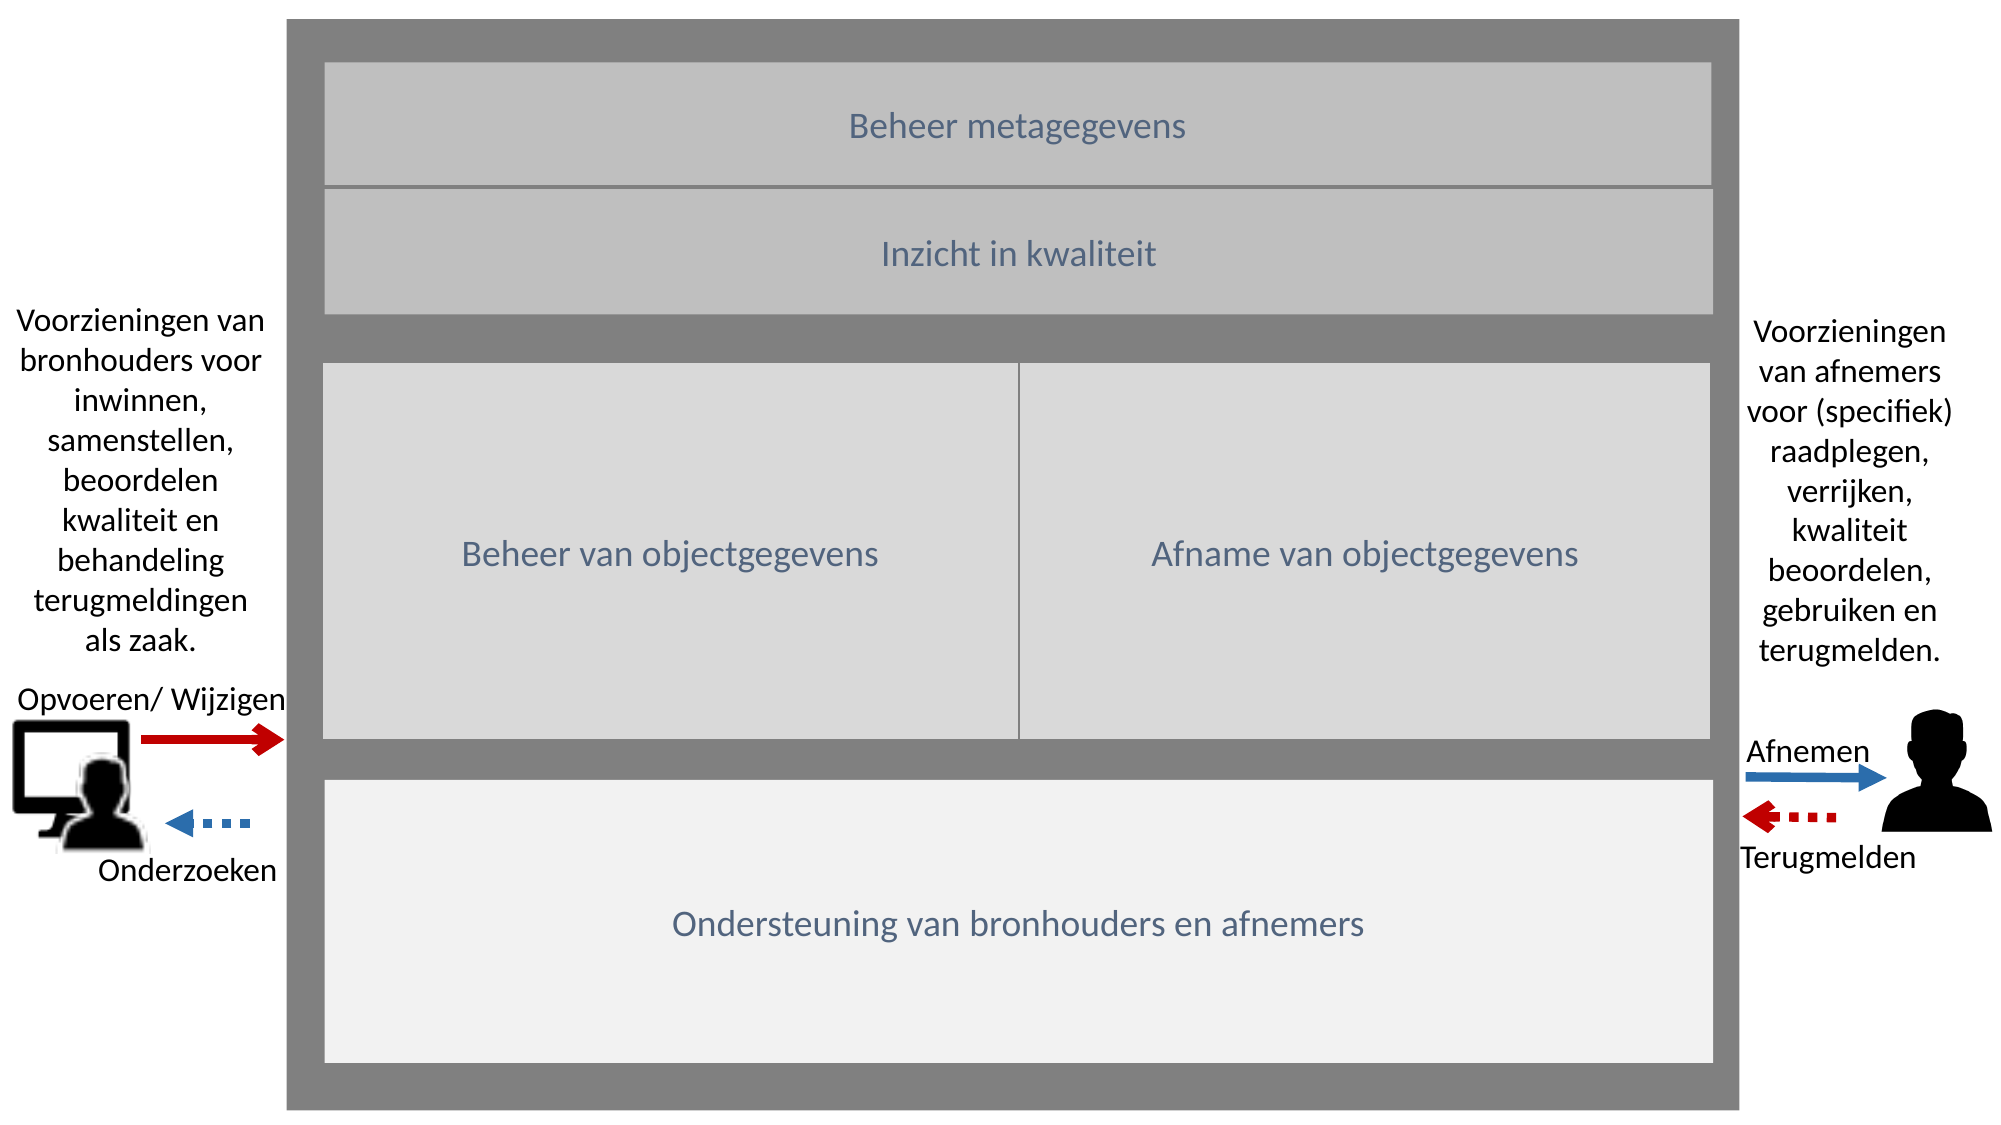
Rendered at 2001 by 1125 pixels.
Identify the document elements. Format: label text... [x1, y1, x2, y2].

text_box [286, 19, 1740, 1111]
text_box Afnemen [1740, 721, 1862, 776]
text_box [0, 704, 151, 855]
text_box Onderzoeken [83, 840, 286, 896]
text_box Terugmelden [1740, 827, 1932, 883]
text_box Voorzieningen van bronhouders voor inwinnen, samenstellen, beoordelen kwaliteit en behandeling terugmeldingen als zaak. [0, 290, 282, 665]
text_box Voorzieningen van afnemers voor (specifiek) raadplegen, verrijken, kwaliteit beoordelen, gebruiken en terugmelden. [1740, 301, 1971, 676]
picture [1862, 698, 2000, 840]
text_box Opvoeren/ Wijzigen [2, 669, 286, 725]
